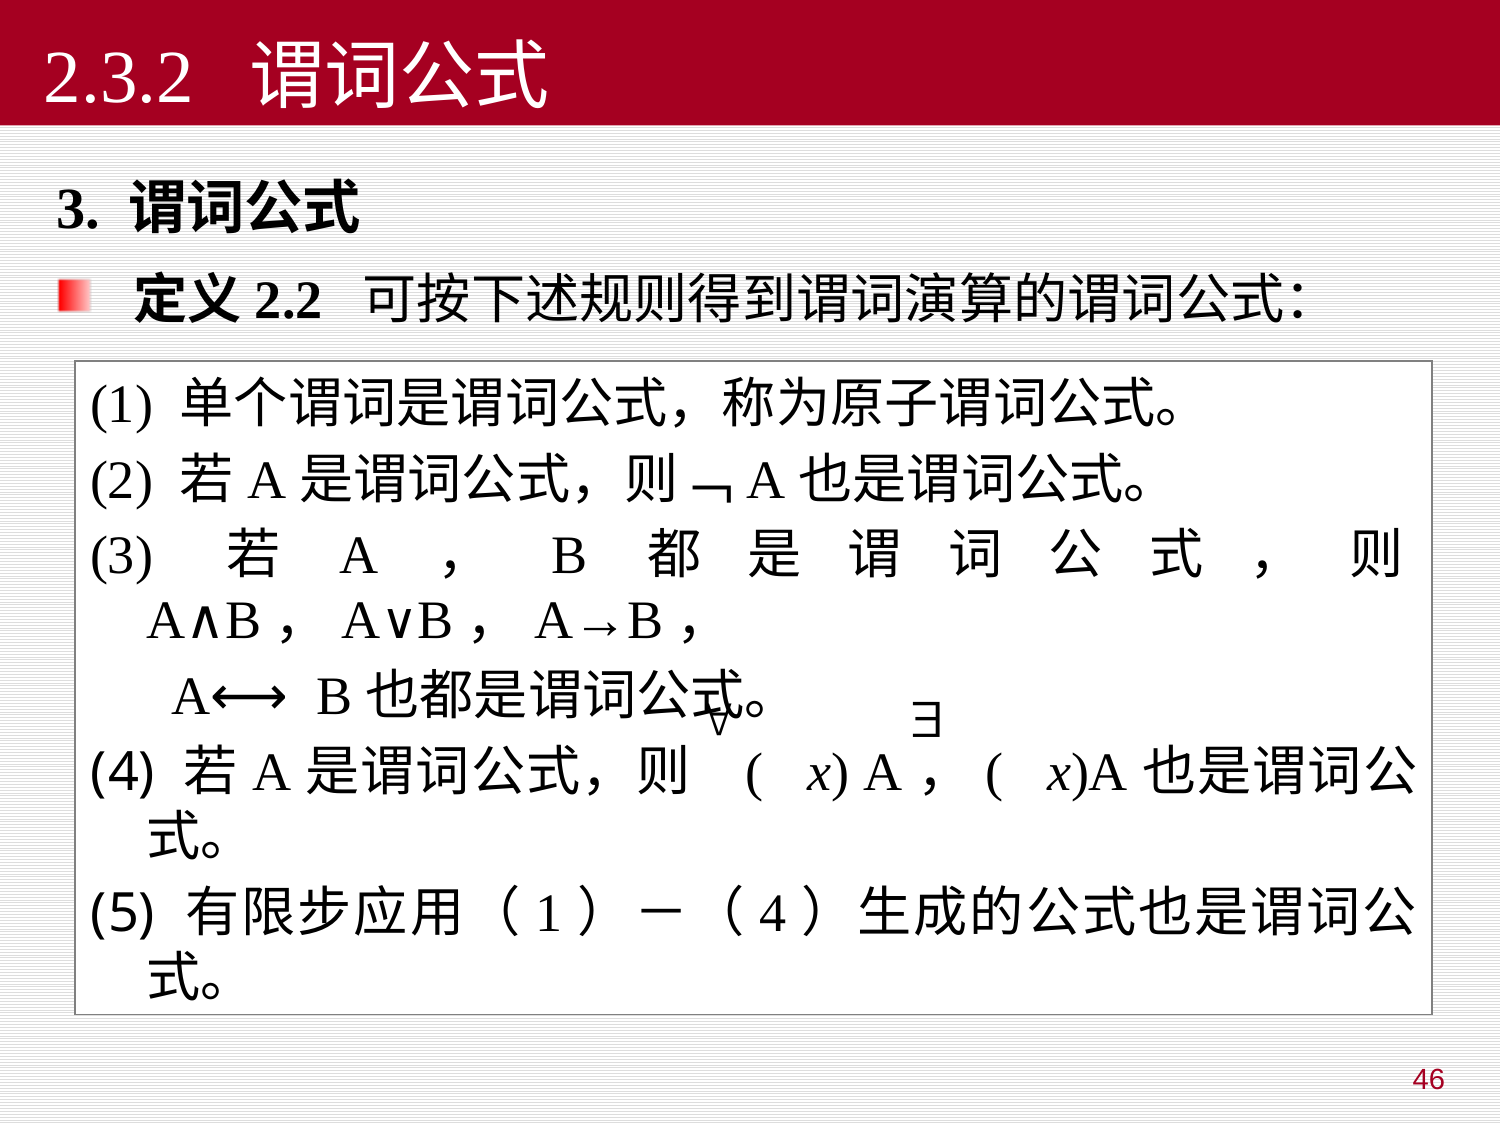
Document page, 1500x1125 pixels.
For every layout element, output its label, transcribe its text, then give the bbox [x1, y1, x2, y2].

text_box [692, 693, 741, 746]
text_box (1) 单个谓词是谓词公式，称为原子谓词公式。 (2) 若A是谓词公式，则﹁A也是谓词公式。 (3) 若A，B都是谓词公式，则A∧B，A∨B，A→B， A⟷ B也都是谓词公式。 若A是谓词公式，则 ( x) A，( x)A也是谓词公式。 有限步应用（1）－（4）生成的公式也是谓词公式。 [75, 360, 1433, 1015]
list 3. 谓词公式 定义2.2 可按下述规则得到谓词演算的谓词公式： [41, 148, 1459, 357]
title 2.3.2 谓词公式 [0, 0, 1500, 126]
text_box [903, 694, 947, 746]
slide_number 46 [1109, 1052, 1461, 1125]
picture [56, 277, 95, 316]
